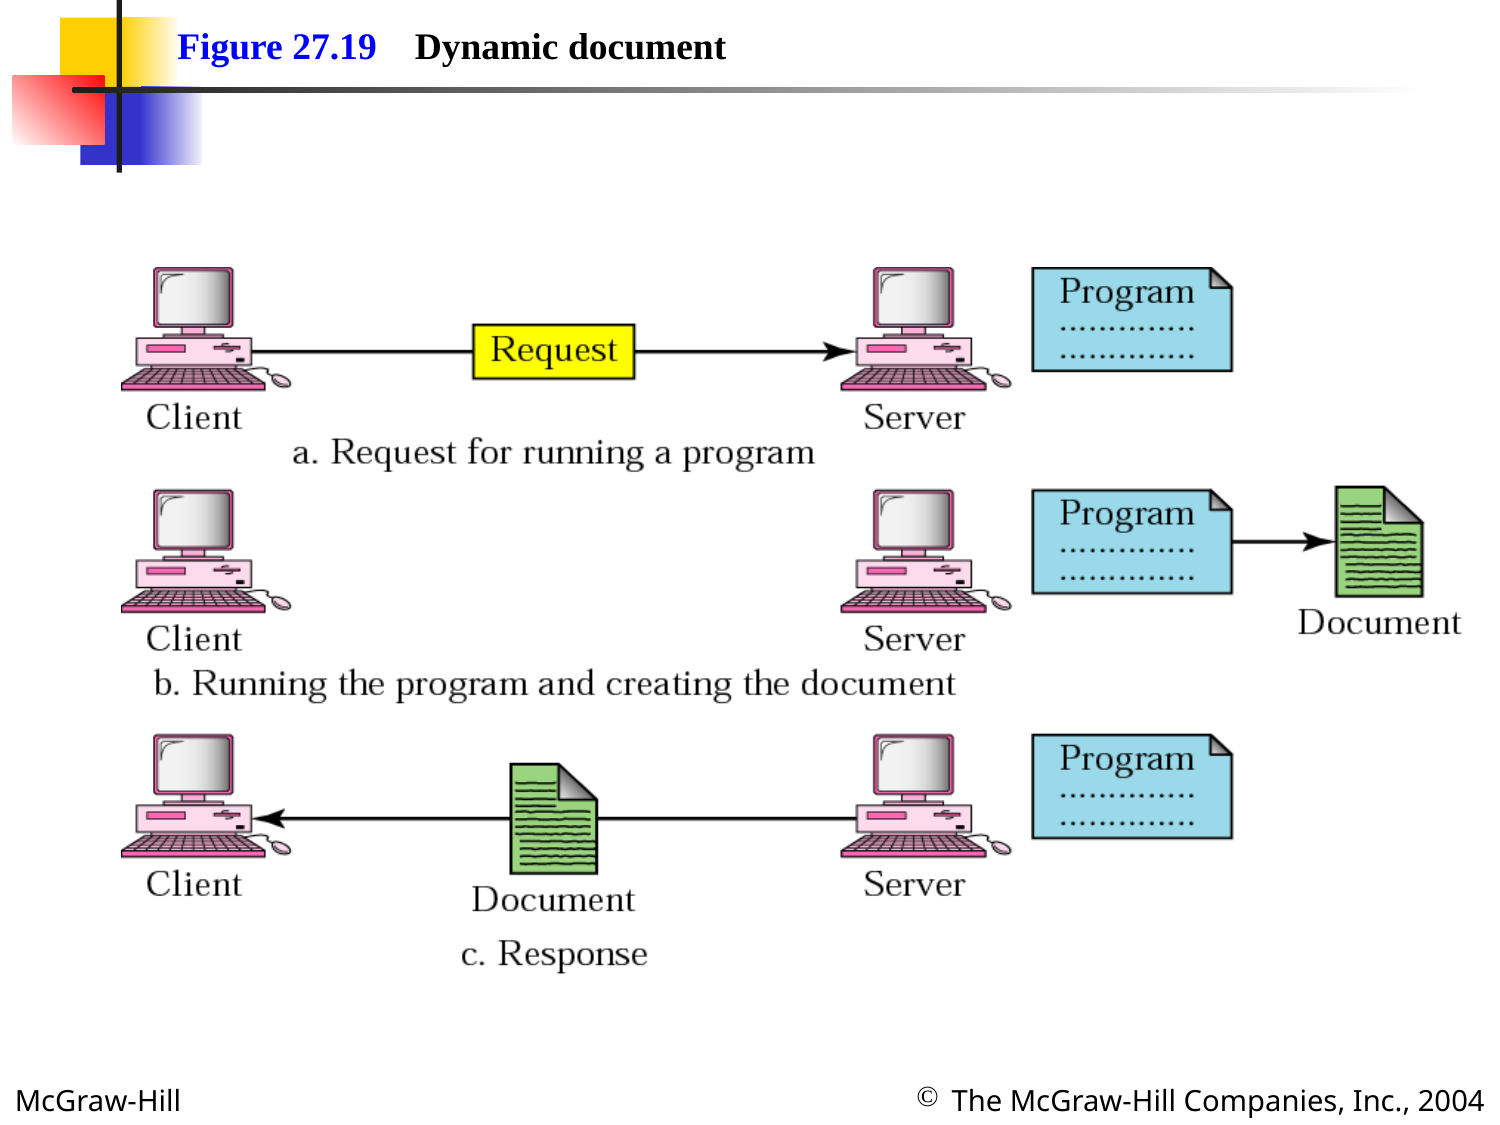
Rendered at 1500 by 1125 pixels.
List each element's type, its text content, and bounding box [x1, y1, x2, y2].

text_box [122, 93, 141, 165]
text_box [72, 87, 1423, 93]
text_box [116, 93, 122, 173]
text_box [122, 17, 177, 86]
text_box [141, 93, 202, 165]
text_box [12, 75, 105, 145]
text_box [80, 93, 116, 165]
text_box [60, 17, 116, 86]
text_box [116, 0, 122, 87]
text_box Figure 27.19 Dynamic document [162, 14, 1100, 75]
picture [121, 267, 1463, 975]
